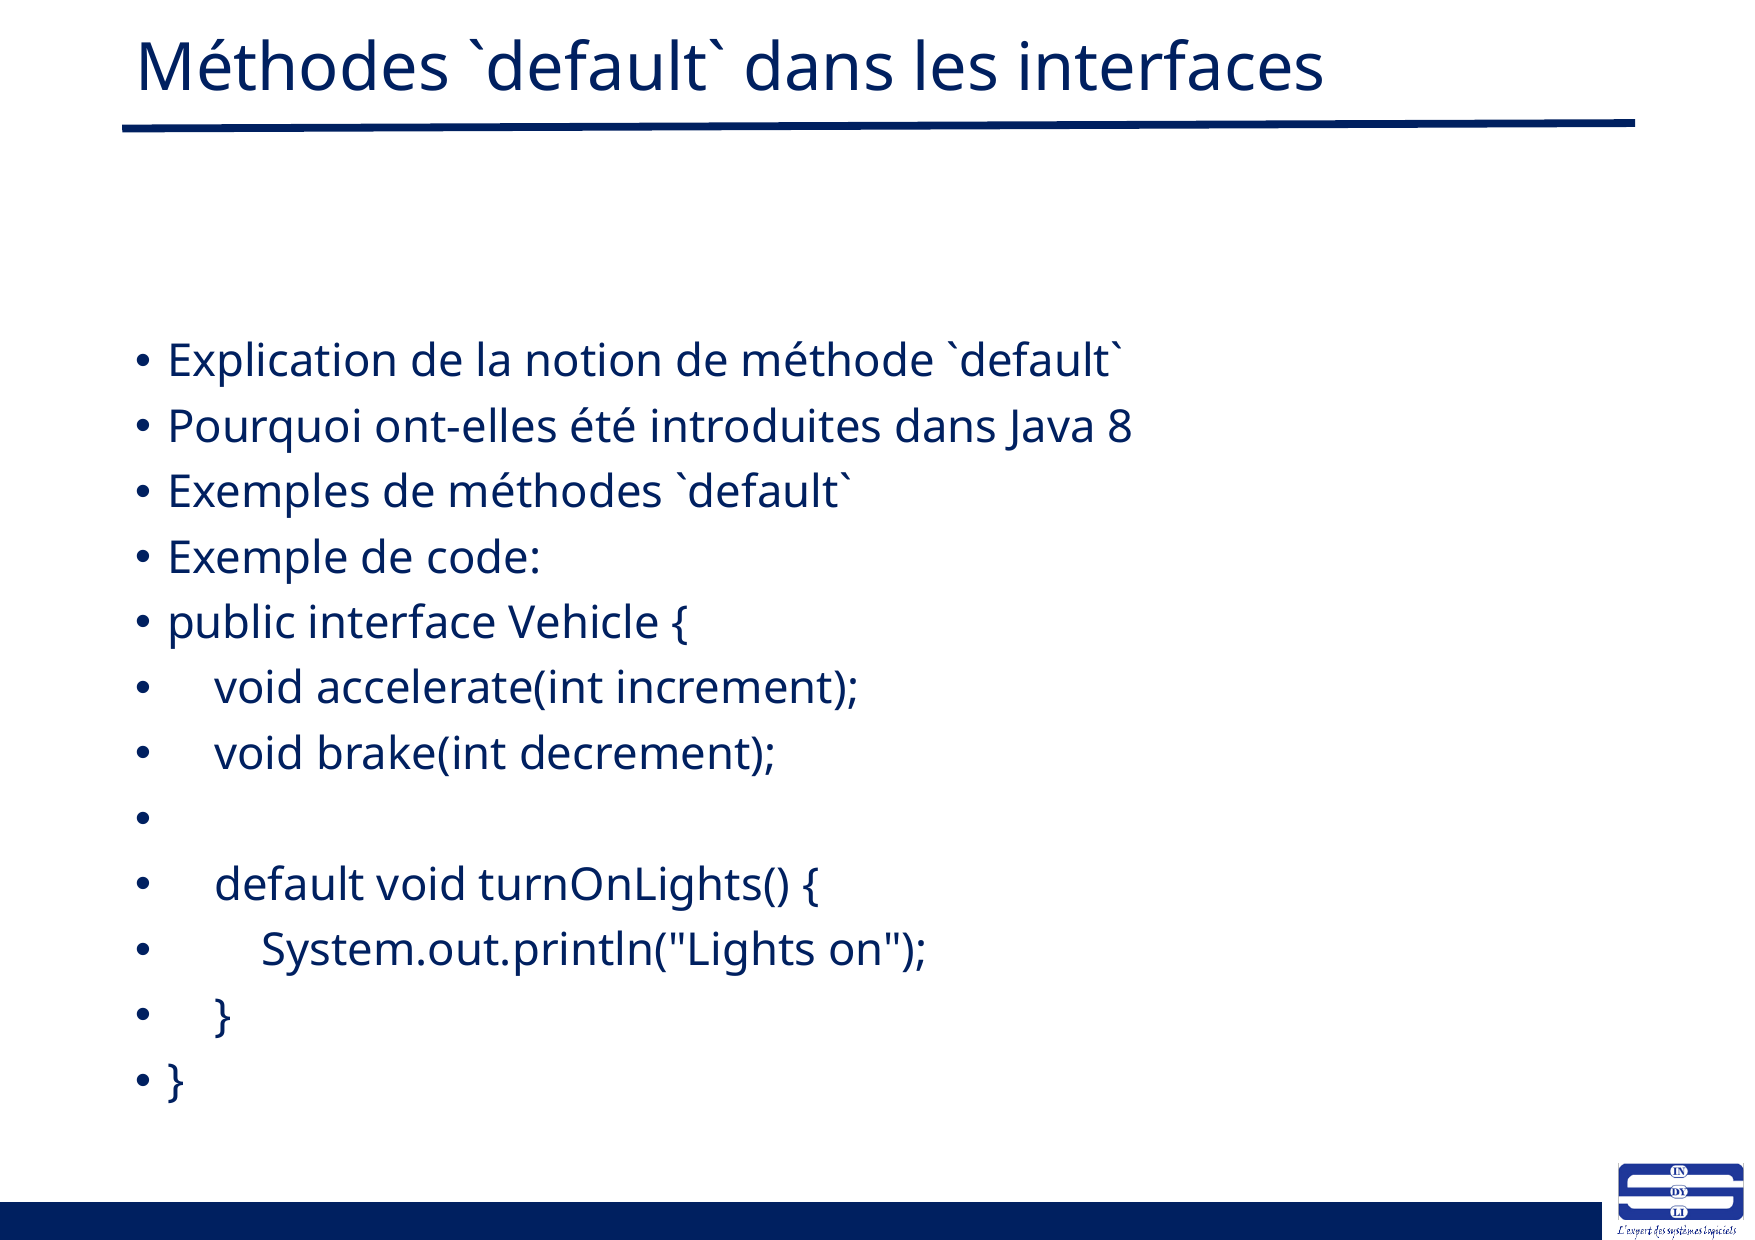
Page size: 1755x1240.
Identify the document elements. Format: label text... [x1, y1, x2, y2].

list Explication de la notion de méthode `default` Pourquoi ont-elles été introduites dans Java 8 Exemples de méthodes `default` Exemple de code: public interface Vehicle { void accelerate(int increment); void brake(int decrement); default void turnOnLights() { System.out.println("Lights on"); } } [120, 330, 1634, 1117]
picture [1610, 1163, 1755, 1240]
title Méthodes `default` dans les interfaces [120, 24, 1634, 113]
